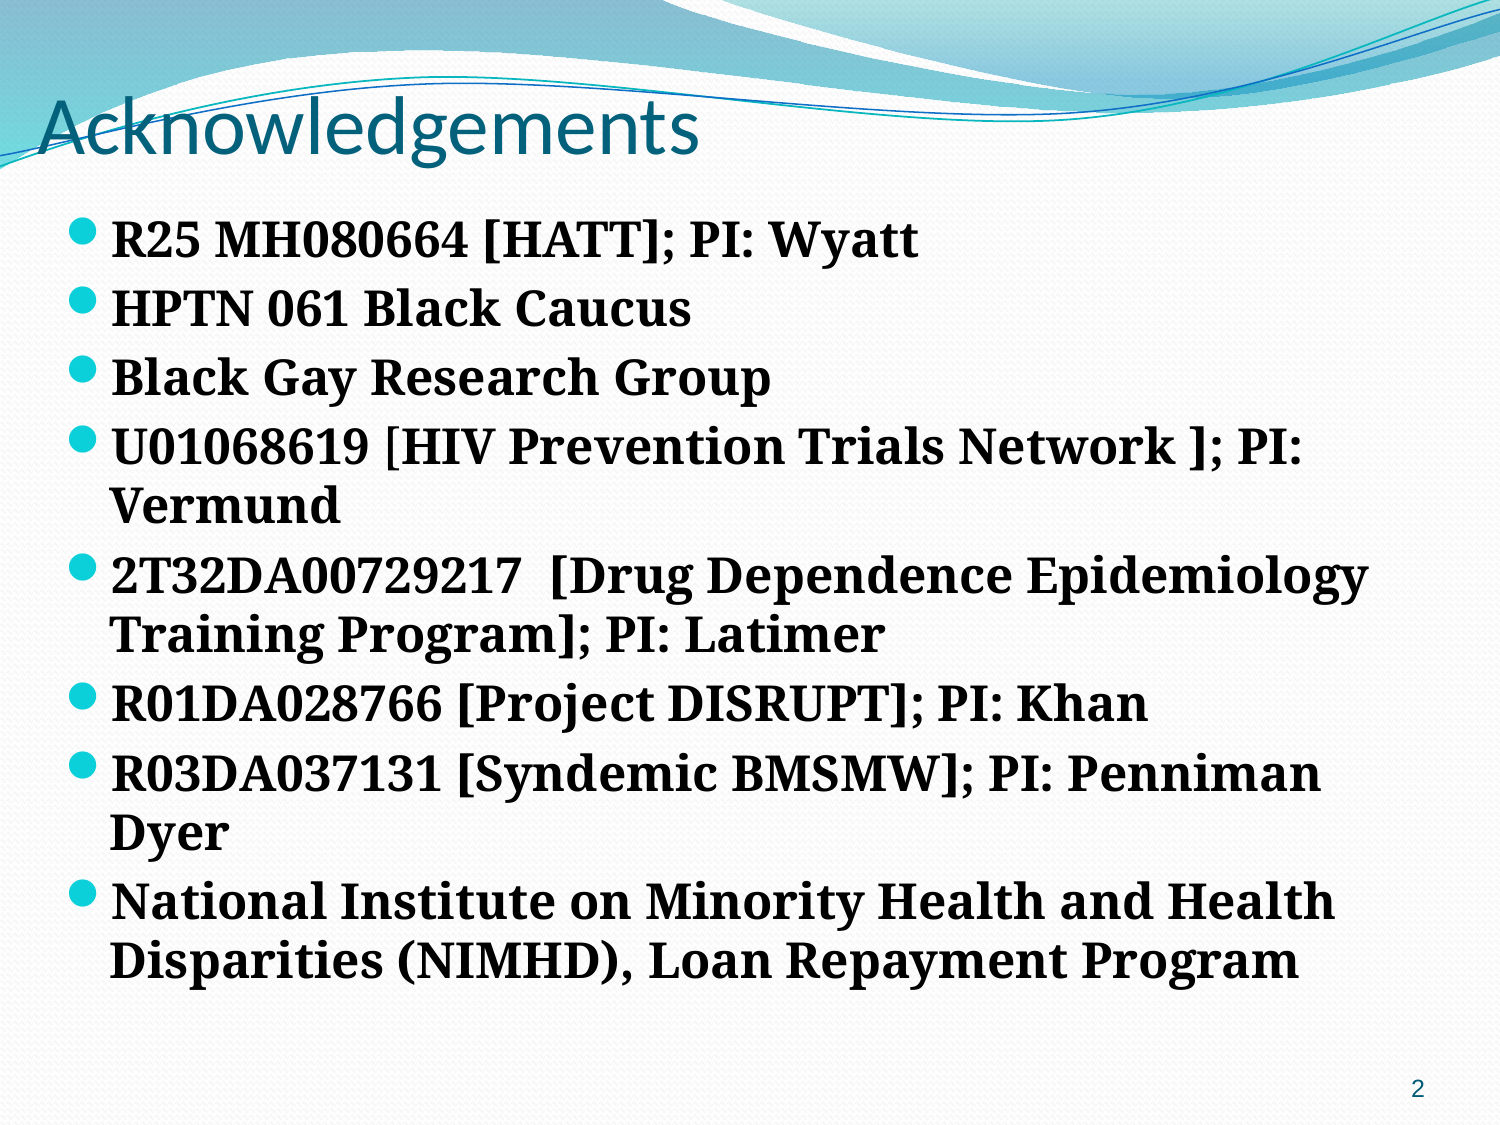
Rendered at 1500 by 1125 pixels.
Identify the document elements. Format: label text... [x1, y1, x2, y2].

slide_number 2 [1299, 1042, 1425, 1103]
title Acknowledgements [37, 8, 1500, 171]
list R25 MH080664 [HATT]; PI: Wyatt HPTN 061 Black Caucus Black Gay Research Group U01068619 [HIV Prevention Trials Network ]; PI: Vermund 2T32DA00729217 [Drug Dependence Epidemiology Training Program]; PI: Latimer R01DA028766 [Project DISRUPT]; PI: Khan R03DA037131 [Syndemic BMSMW]; PI: Penniman Dyer National Institute on Minority Health and Health Disparities (NIMHD), Loan Repayment Program [50, 200, 1425, 1000]
